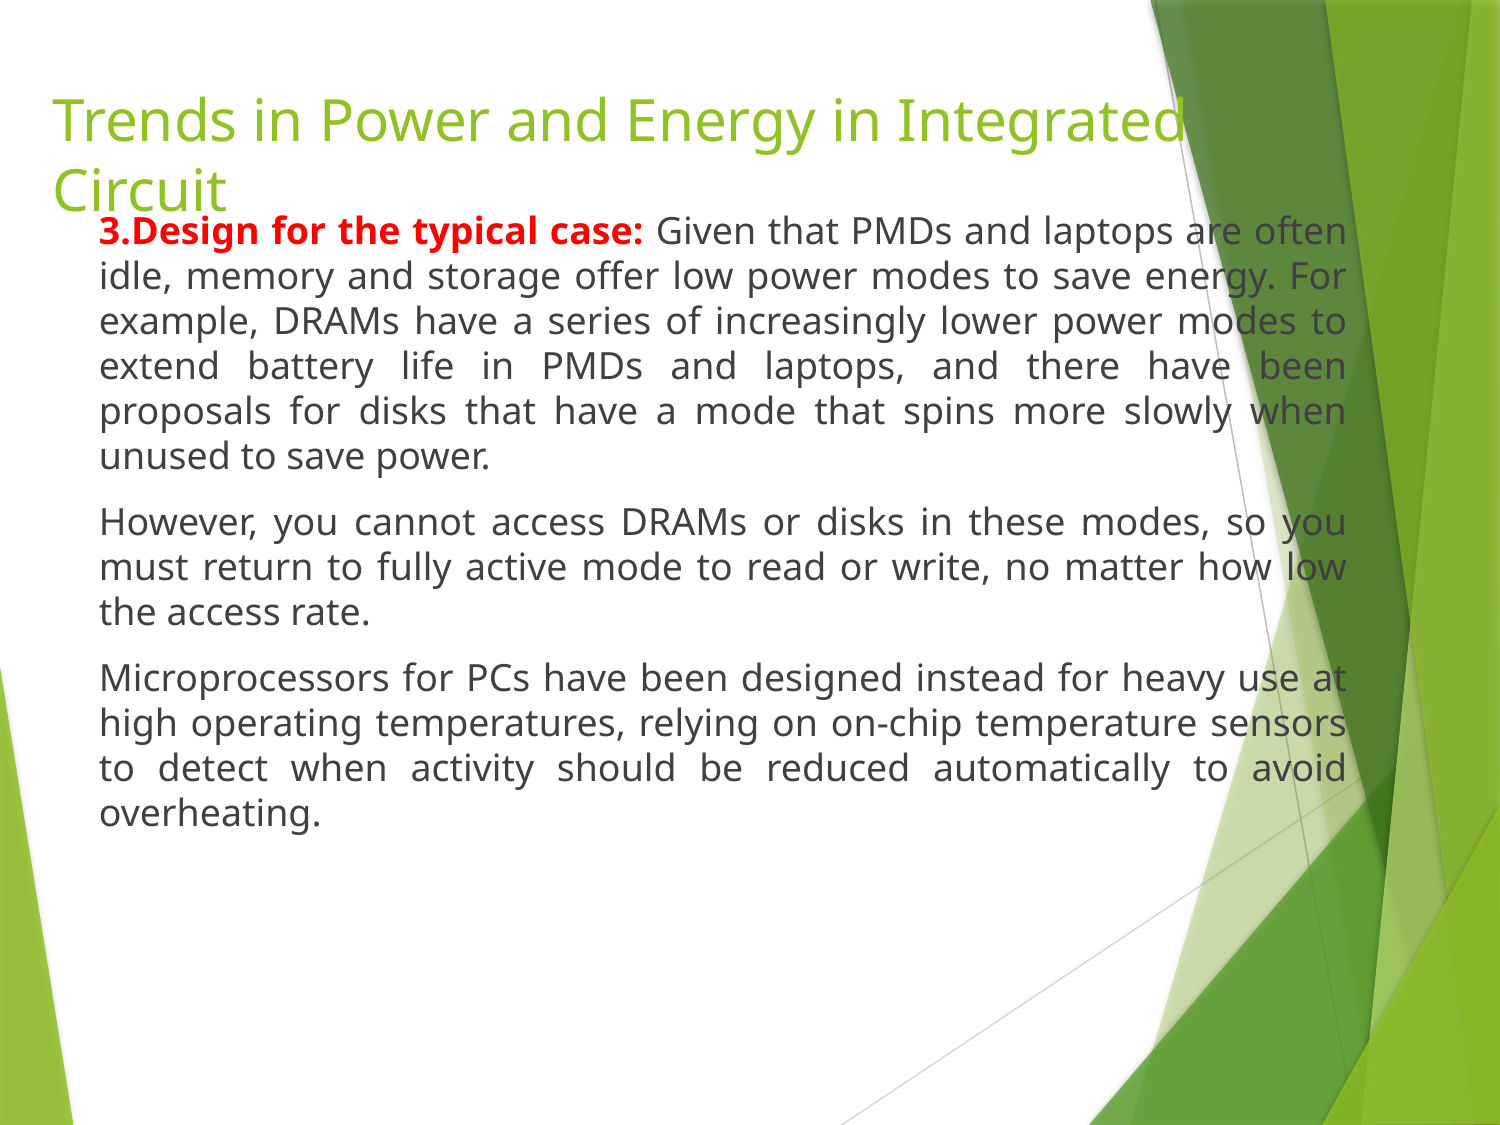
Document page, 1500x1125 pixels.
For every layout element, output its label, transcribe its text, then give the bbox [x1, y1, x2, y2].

list 3.Design for the typical case: Given that PMDs and laptops are often idle, memory and storage offer low power modes to save energy. For example, DRAMs have a series of increasingly lower power modes to extend battery life in PMDs and laptops, and there have been proposals for disks that have a mode that spins more slowly when unused to save power. However, you cannot access DRAMs or disks in these modes, so you must return to fully active mode to read or write, no matter how low the access rate. Microprocessors for PCs have been designed instead for heavy use at high operating temperatures, relying on on-chip temperature sensors to detect when activity should be reduced automatically to avoid overheating. [83, 199, 1364, 837]
title Trends in Power and Energy in Integrated Circuit [37, 74, 1360, 176]
